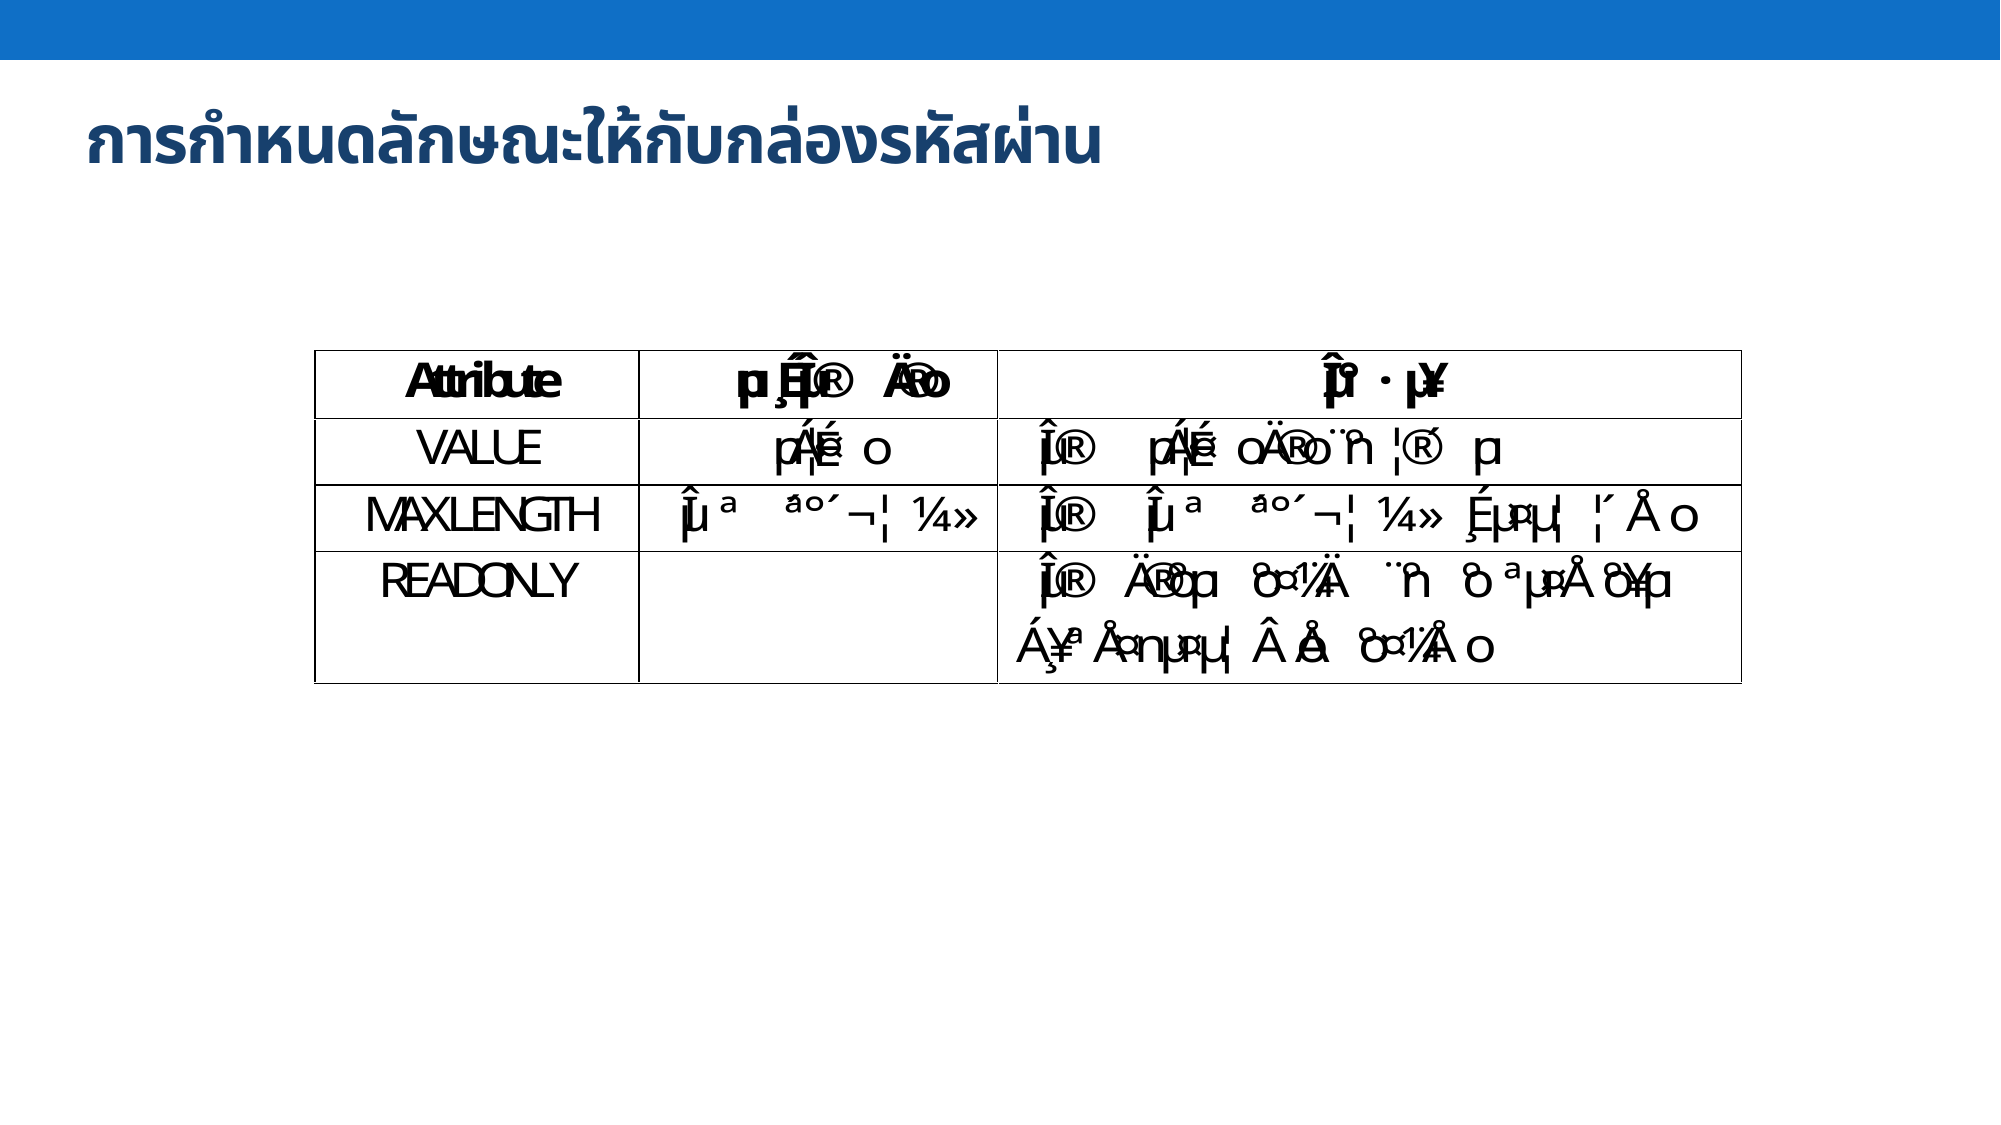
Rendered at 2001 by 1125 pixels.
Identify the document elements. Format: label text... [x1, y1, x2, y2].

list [302, 349, 1751, 776]
title การกำหนดลักษณะให้กับกล่องรหัสผ่าน [70, 87, 1900, 185]
